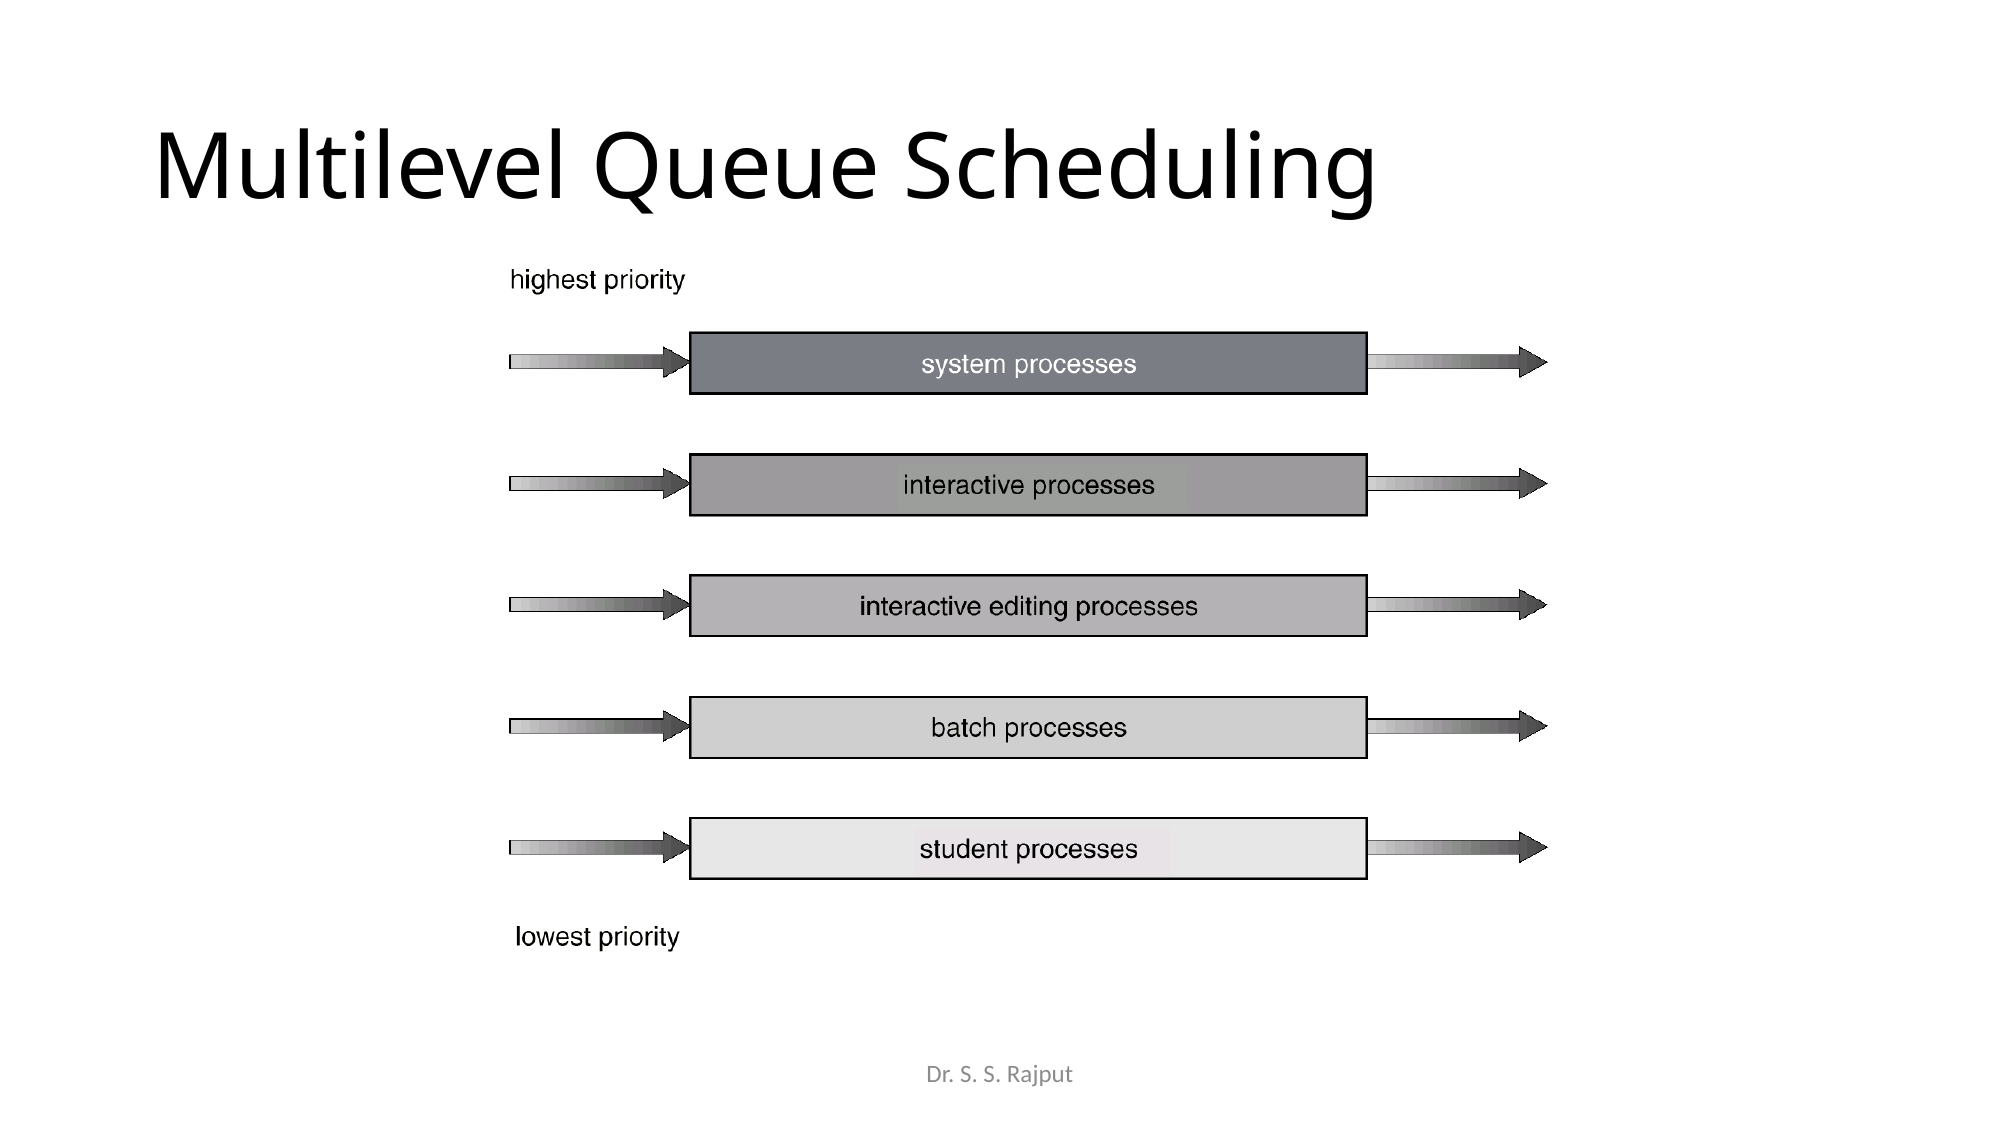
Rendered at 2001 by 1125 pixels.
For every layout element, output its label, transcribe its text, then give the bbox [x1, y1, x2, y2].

picture [509, 261, 1548, 953]
title Multilevel Queue Scheduling [137, 59, 1863, 278]
footer Dr. S. S. Rajput [662, 1042, 1338, 1103]
